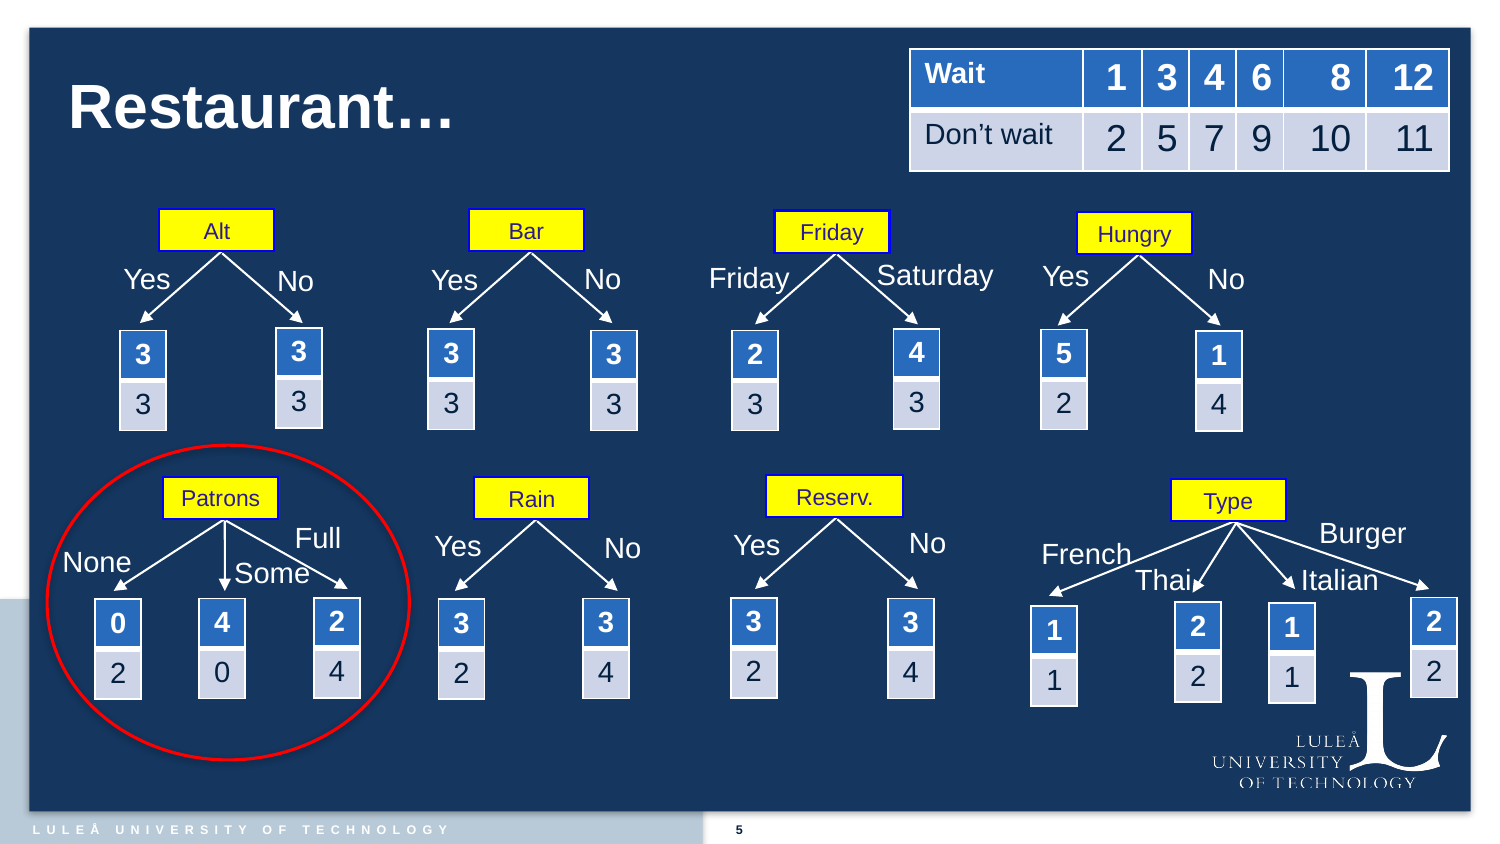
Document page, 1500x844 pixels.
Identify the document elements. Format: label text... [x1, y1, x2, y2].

text_box Friday [694, 252, 805, 303]
text_box No [262, 255, 330, 306]
table_cell 1 [1270, 656, 1314, 702]
text_box [1057, 300, 1088, 326]
text_box No [569, 252, 637, 303]
title Restaurant… [53, 29, 1447, 178]
table_cell 2 [732, 651, 776, 697]
text_box [1194, 303, 1221, 326]
table_header 1 [1197, 332, 1241, 378]
text_box Yes [718, 519, 796, 569]
table_cell 1 [1032, 659, 1076, 705]
table_header 5 [1042, 330, 1086, 377]
text_box Italian [1285, 553, 1394, 604]
table_cell 2 [1412, 650, 1456, 697]
text_box Friday [774, 210, 890, 253]
text_box Reserv. [765, 475, 904, 518]
text_box None [47, 536, 59, 564]
text_box Alt [159, 209, 275, 252]
table_header 6 [1237, 50, 1283, 107]
text_box [1048, 578, 1094, 597]
table_cell 7 [1190, 113, 1235, 170]
table_cell 4 [584, 651, 628, 698]
text_box Yes [419, 519, 497, 570]
table_header 3 [732, 599, 776, 645]
text_box Yes [1027, 250, 1105, 300]
text_box French [1026, 527, 1148, 578]
table_header 1 [1032, 607, 1076, 653]
table_header 1 [1270, 604, 1314, 650]
table_cell 10 [1284, 113, 1365, 170]
text_box Bar [468, 209, 584, 252]
text_box [1394, 576, 1430, 591]
table_cell 2 [439, 652, 484, 698]
table_cell 11 [1367, 113, 1448, 170]
table_cell 3 [121, 383, 165, 430]
table_cell 2 [1042, 382, 1086, 429]
table_header 1 [1084, 50, 1141, 107]
table_header 4 [894, 330, 939, 376]
table_header 2 [1412, 598, 1456, 645]
table_header 3 [429, 330, 473, 377]
table_cell 4 [1197, 384, 1241, 430]
table_header 3 [121, 331, 165, 378]
table_cell Don’t wait [911, 113, 1082, 170]
text_box [595, 572, 618, 591]
table_cell 3 [592, 383, 636, 430]
table_header 3 [592, 331, 636, 378]
table_header 12 [1367, 50, 1448, 107]
text_box [454, 570, 479, 591]
text_box Saturday [861, 248, 1009, 299]
table_header 3 [584, 599, 628, 646]
text_box [755, 303, 780, 325]
text_box Burger [1304, 507, 1422, 557]
table_header 2 [1176, 603, 1220, 649]
text_box [888, 299, 918, 325]
table_header 3 [889, 599, 933, 646]
text_box [755, 569, 779, 590]
table_header 3 [1143, 50, 1188, 107]
text_box Rain [474, 477, 590, 520]
text_box Yes [108, 252, 186, 303]
table_cell 3 [277, 380, 321, 427]
text_box Hungry [1077, 211, 1193, 254]
table_cell 4 [889, 651, 933, 698]
text_box [837, 519, 918, 590]
text_box No [894, 516, 962, 567]
table_cell 2 [1084, 113, 1141, 170]
table_header 3 [439, 600, 484, 646]
text_box Type [1170, 479, 1286, 522]
text_box [449, 304, 472, 324]
table_header 3 [277, 329, 321, 375]
table_cell 3 [733, 383, 777, 430]
table_cell 5 [1143, 113, 1188, 170]
table_header Wait [911, 50, 1082, 107]
text_box [588, 303, 613, 324]
text_box No [1192, 252, 1260, 303]
text_box [139, 303, 163, 324]
table_cell 3 [429, 382, 473, 429]
text_box Yes [416, 253, 494, 304]
table_header 8 [1284, 50, 1365, 107]
text_box No [589, 522, 657, 572]
table_cell 3 [894, 382, 939, 428]
text_box Thai [1120, 553, 1207, 604]
text_box [46, 444, 411, 761]
table_header 4 [1190, 50, 1235, 107]
table_header 2 [733, 331, 777, 378]
table_cell 2 [1176, 655, 1220, 701]
text_box [282, 306, 303, 324]
table_cell 9 [1237, 113, 1283, 170]
